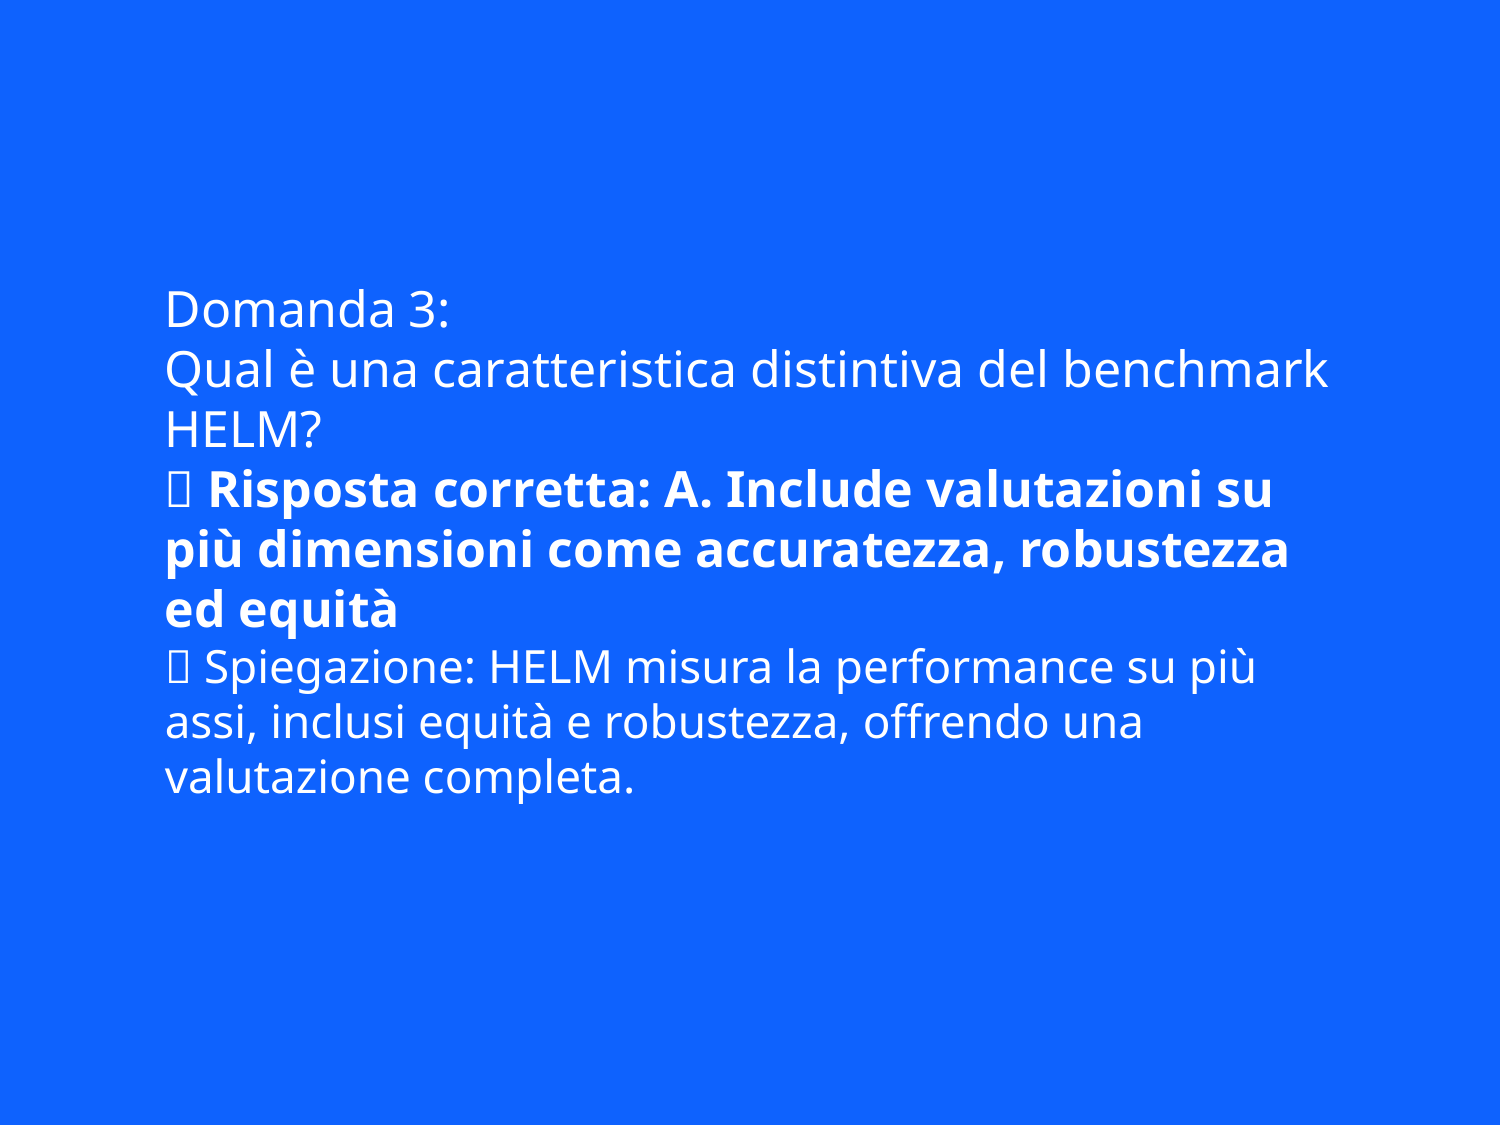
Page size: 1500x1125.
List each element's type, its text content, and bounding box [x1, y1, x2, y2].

text_box Domanda 3: Qual è una caratteristica distintiva del benchmark HELM? ✅ Risposta corretta: A. Include valutazioni su più dimensioni come accuratezza, robustezza ed equità 📘 Spiegazione: HELM misura la performance su più assi, inclusi equità e robustezza, offrendo una valutazione completa. [149, 224, 1350, 810]
